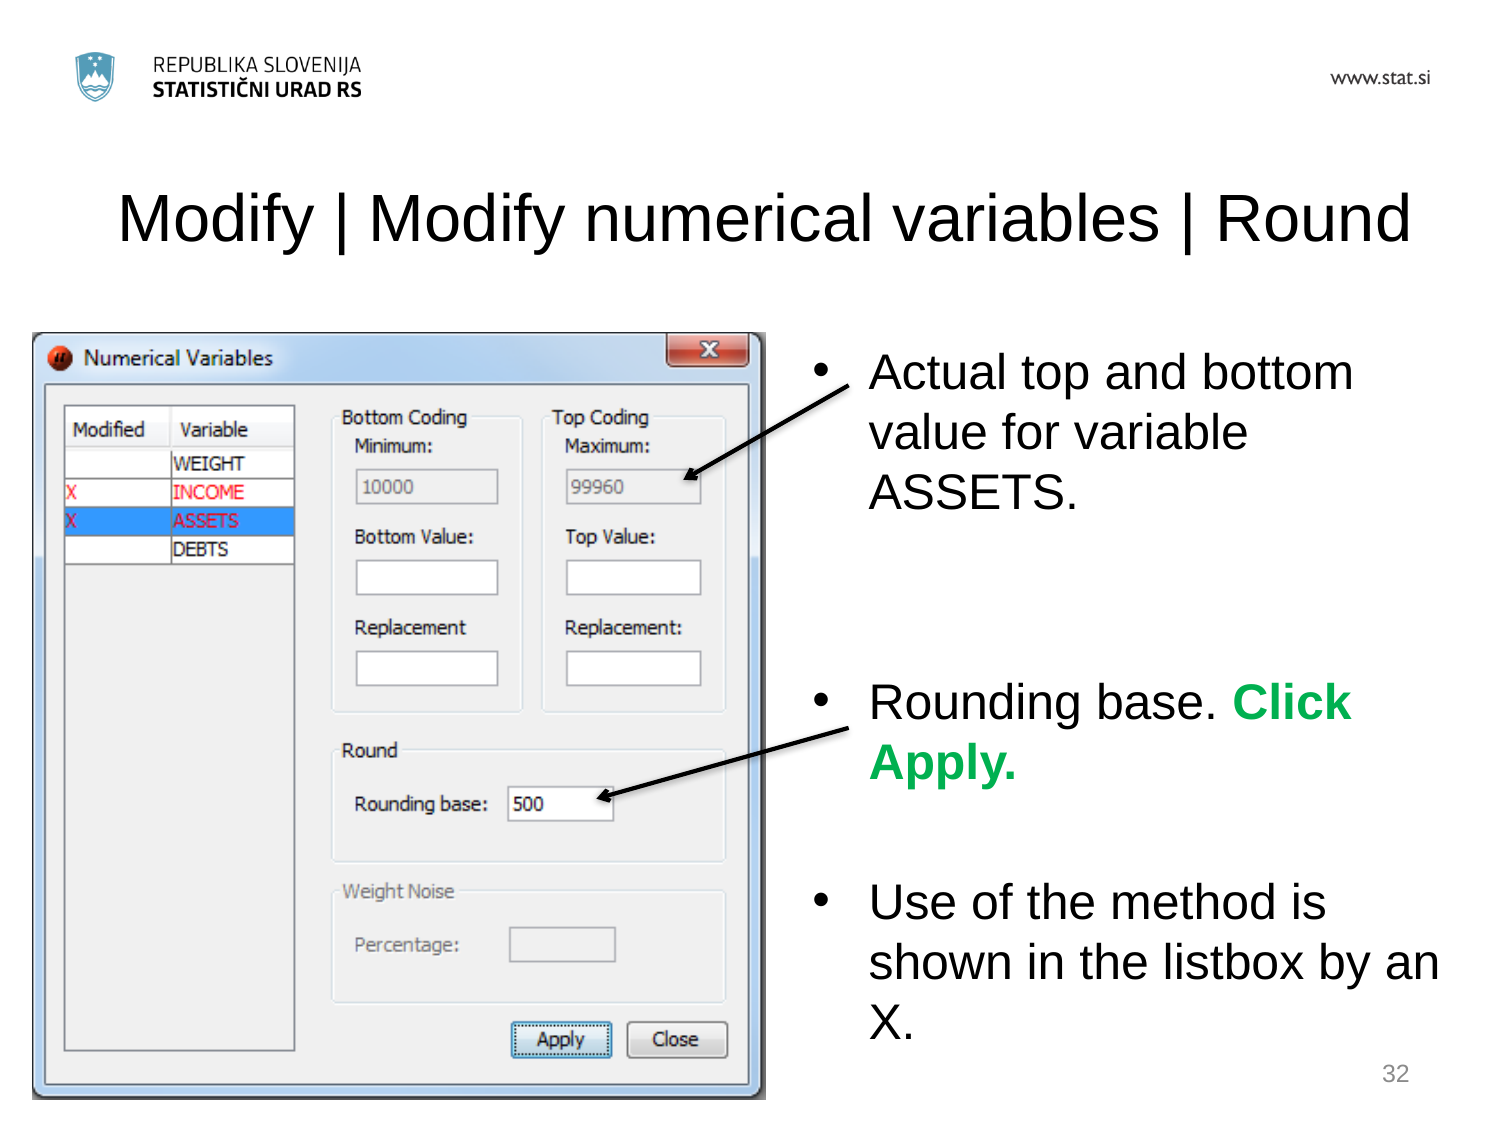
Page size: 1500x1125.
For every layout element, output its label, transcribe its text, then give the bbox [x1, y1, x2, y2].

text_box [683, 385, 849, 480]
list Actual top and bottom value for variable ASSETS. Rounding base. Click Apply. Use of the method is shown in the listbox by an X. [797, 332, 1461, 1125]
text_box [596, 727, 849, 799]
slide_number 32 [1305, 1042, 1425, 1103]
title Modify | Modify numerical variables | Round [91, 160, 1442, 349]
picture [75, 52, 361, 102]
picture [31, 331, 767, 1101]
picture [1330, 62, 1432, 92]
